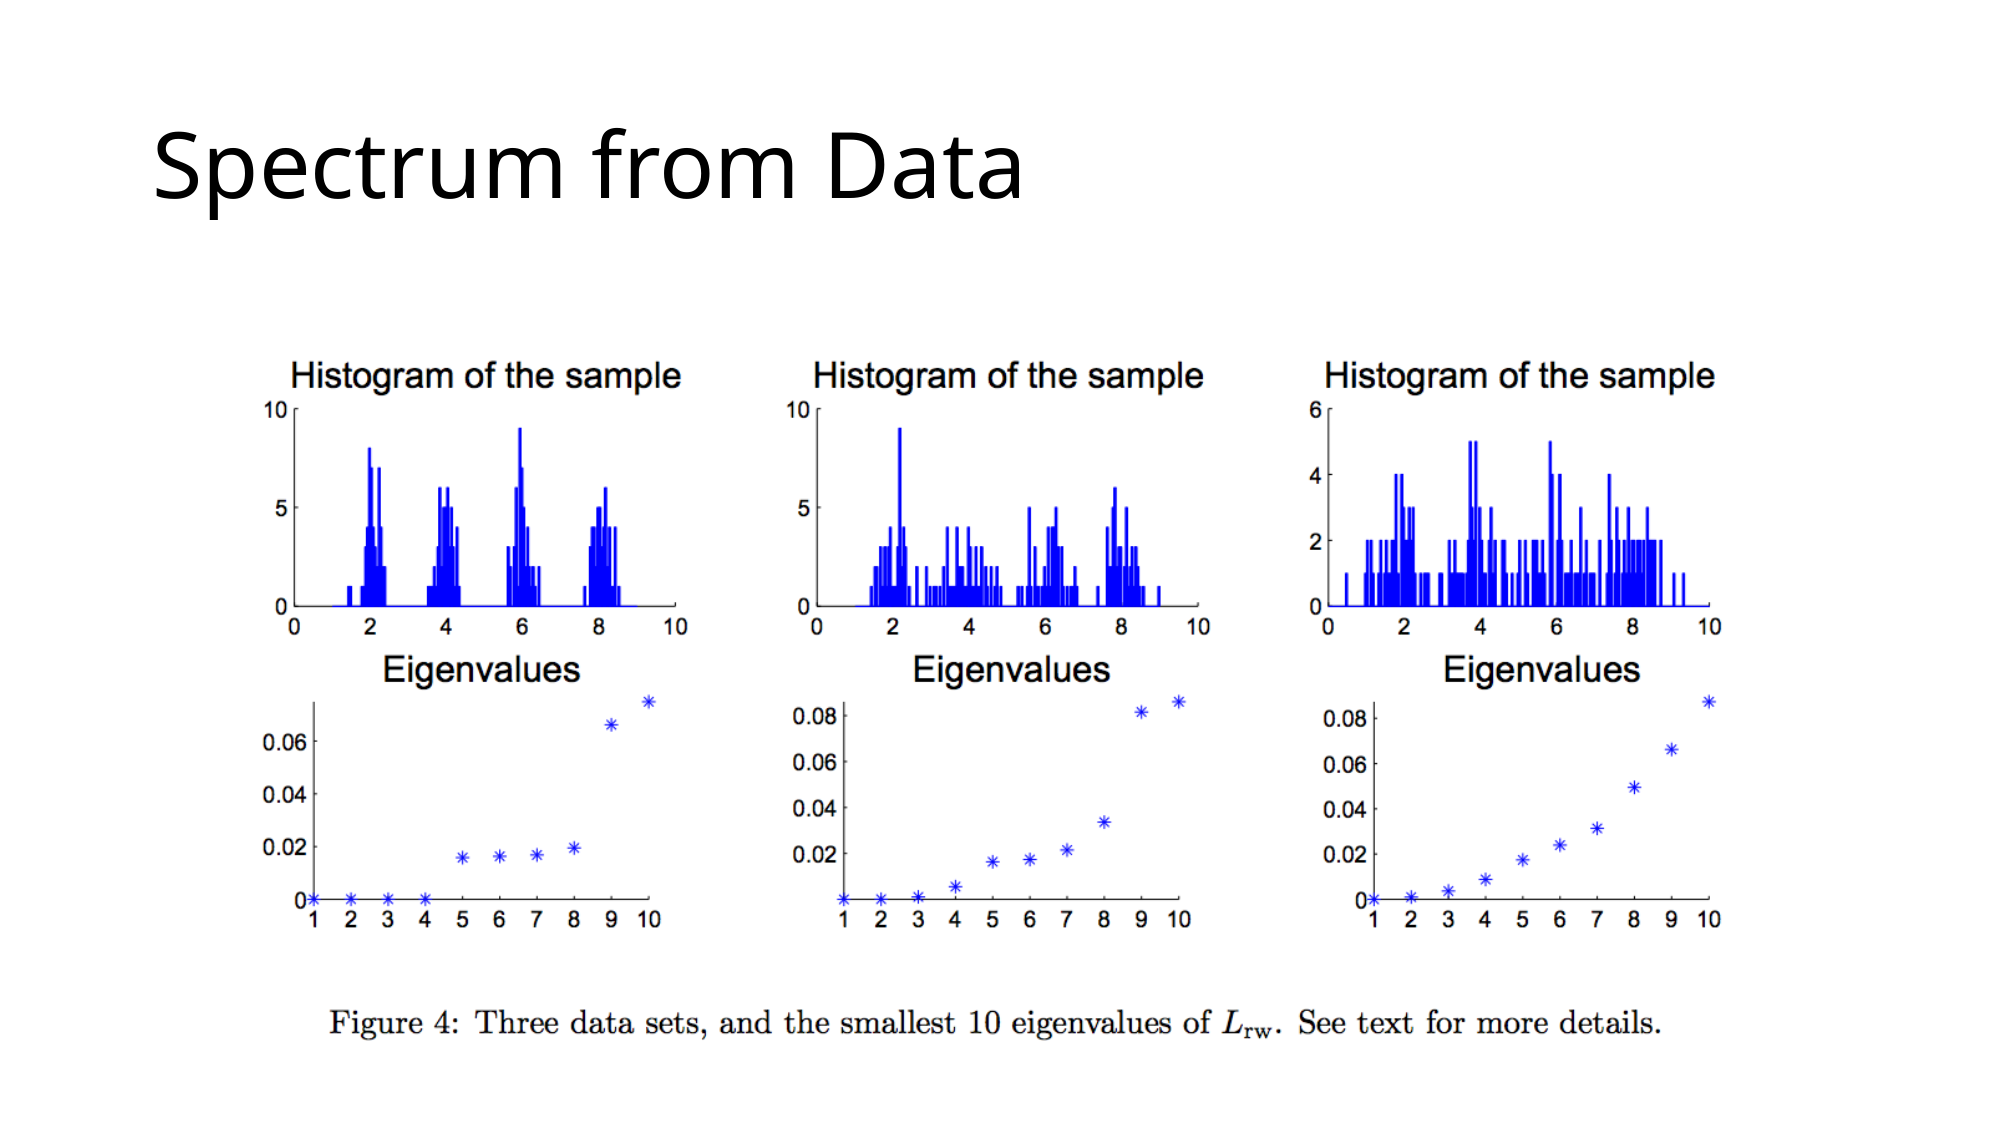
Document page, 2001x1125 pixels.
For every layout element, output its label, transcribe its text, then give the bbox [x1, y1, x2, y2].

picture [224, 317, 1776, 1072]
title Spectrum from Data [137, 59, 1863, 278]
